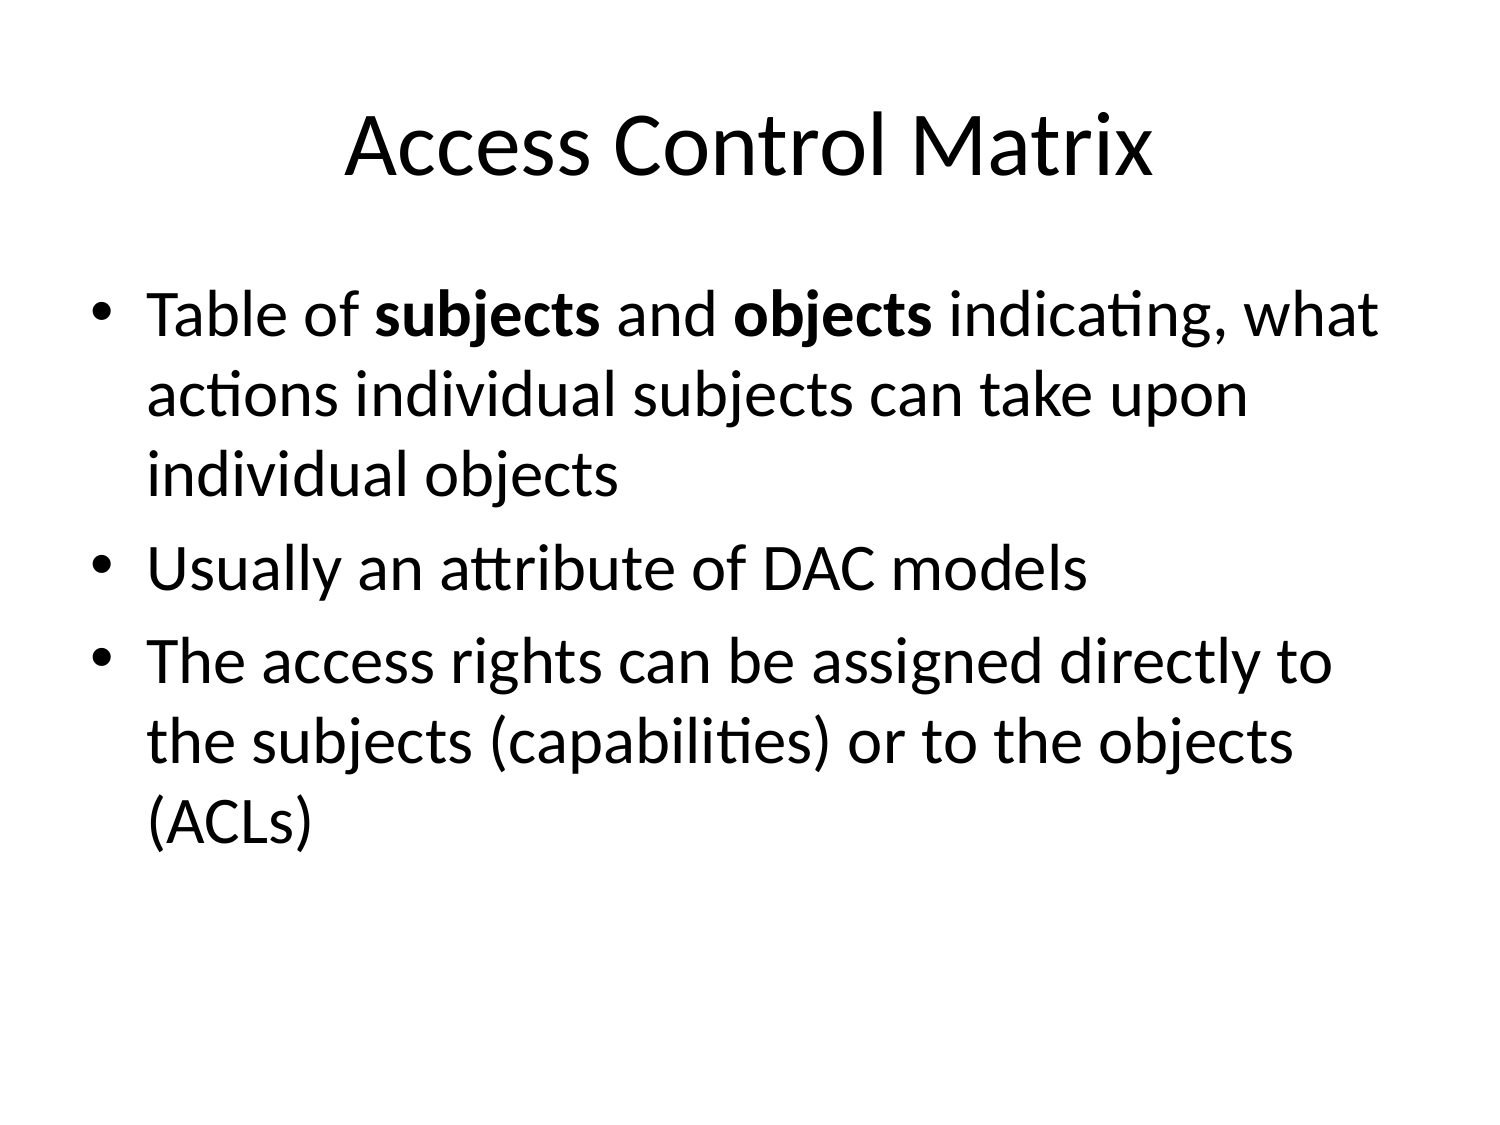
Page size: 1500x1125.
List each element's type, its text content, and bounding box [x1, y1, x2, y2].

title Access Control Matrix [75, 45, 1425, 233]
list Table of subjects and objects indicating, what actions individual subjects can take upon individual objects Usually an attribute of DAC models The access rights can be assigned directly to the subjects (capabilities) or to the objects (ACLs) [75, 262, 1425, 1005]
